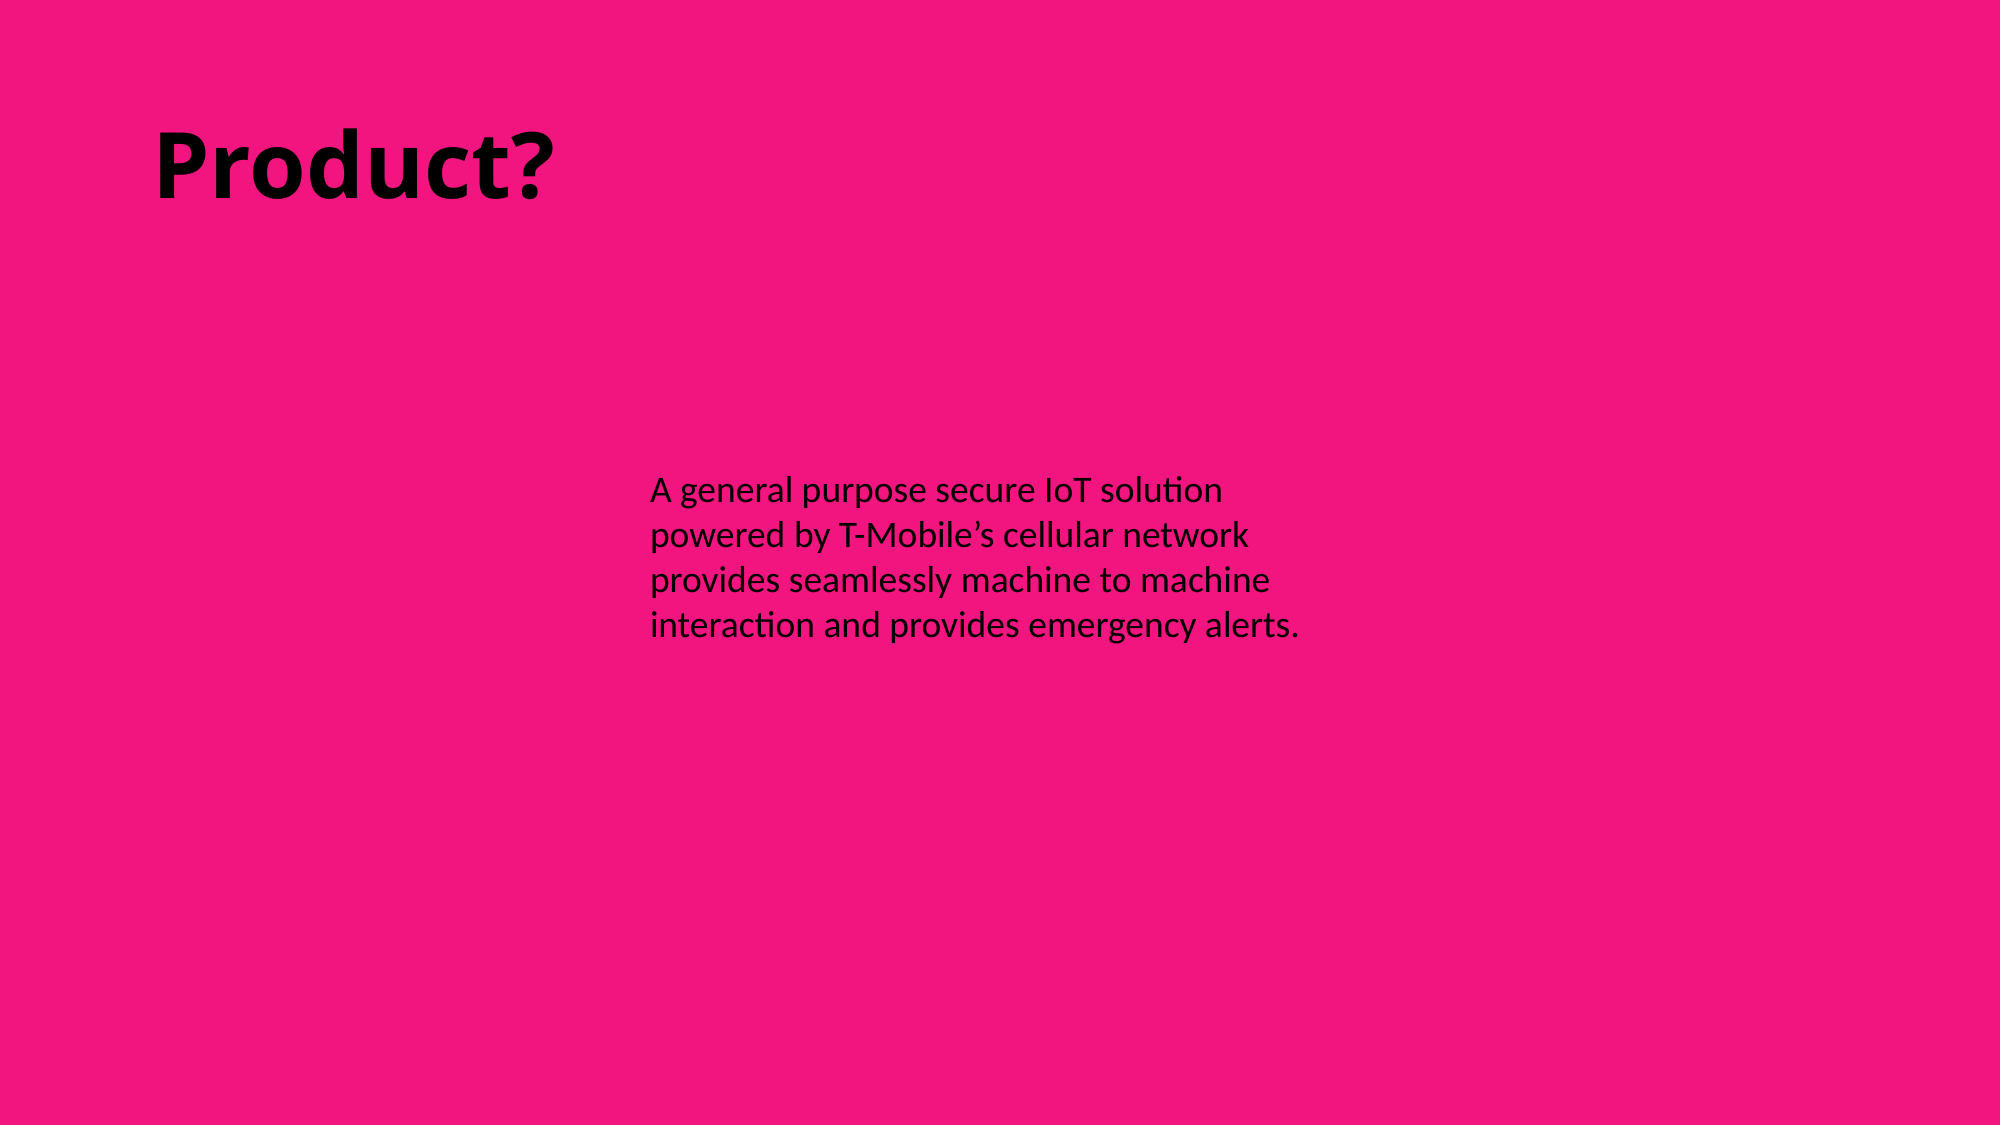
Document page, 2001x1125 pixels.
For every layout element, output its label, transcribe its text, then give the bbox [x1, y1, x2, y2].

title Product? [137, 59, 1863, 278]
text_box A general purpose secure IoT solution powered by T-Mobile’s cellular network provides seamlessly machine to machine interaction and provides emergency alerts. [635, 457, 1334, 652]
